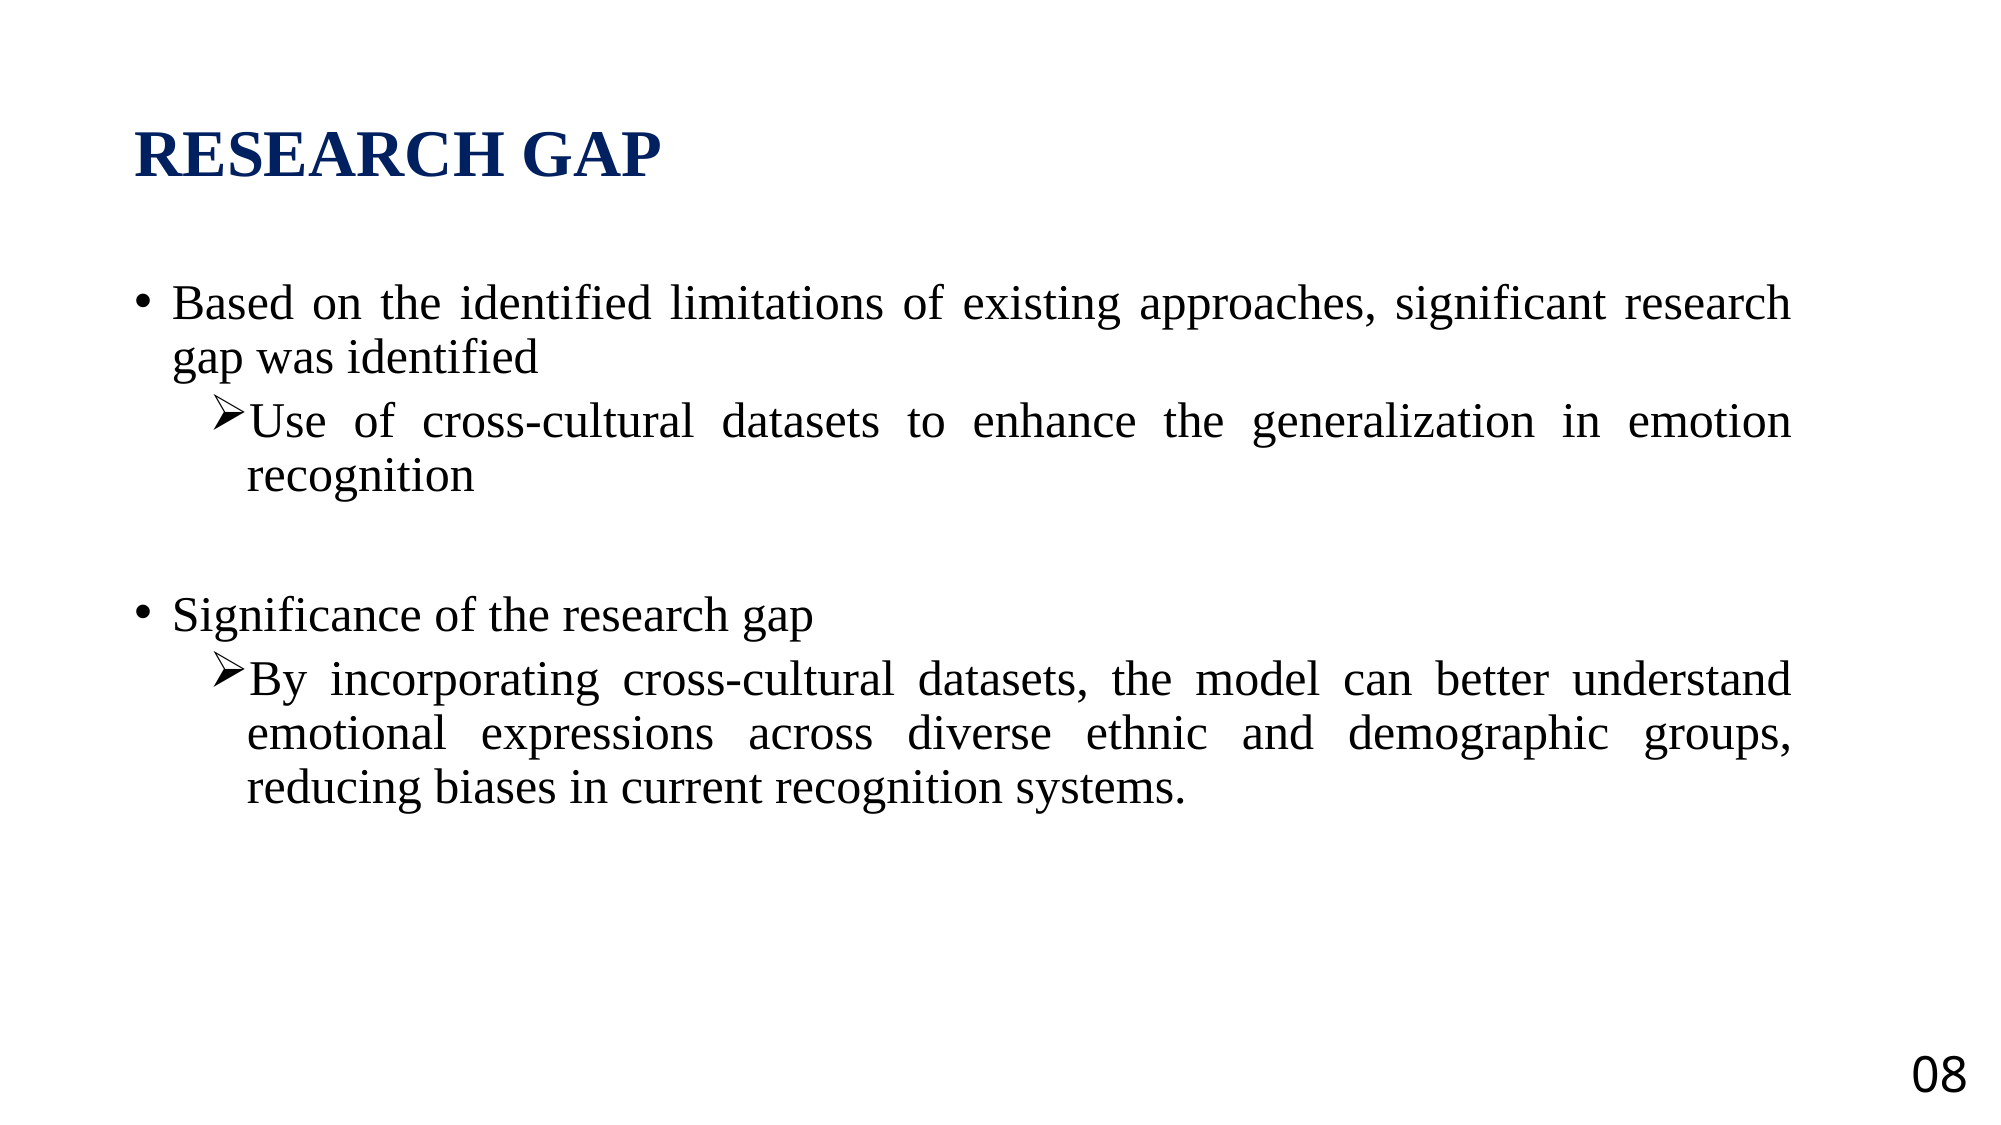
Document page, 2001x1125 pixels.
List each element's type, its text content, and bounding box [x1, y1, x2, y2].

title RESEARCH GAP [119, 83, 1845, 225]
list Based on the identified limitations of existing approaches, significant research gap was identified Use of cross-cultural datasets to enhance the generalization in emotion recognition Significance of the research gap By incorporating cross-cultural datasets, the model can better understand emotional expressions across diverse ethnic and demographic groups, reducing biases in current recognition systems. [119, 268, 1809, 898]
text_box 08 [1826, 1042, 1984, 1125]
